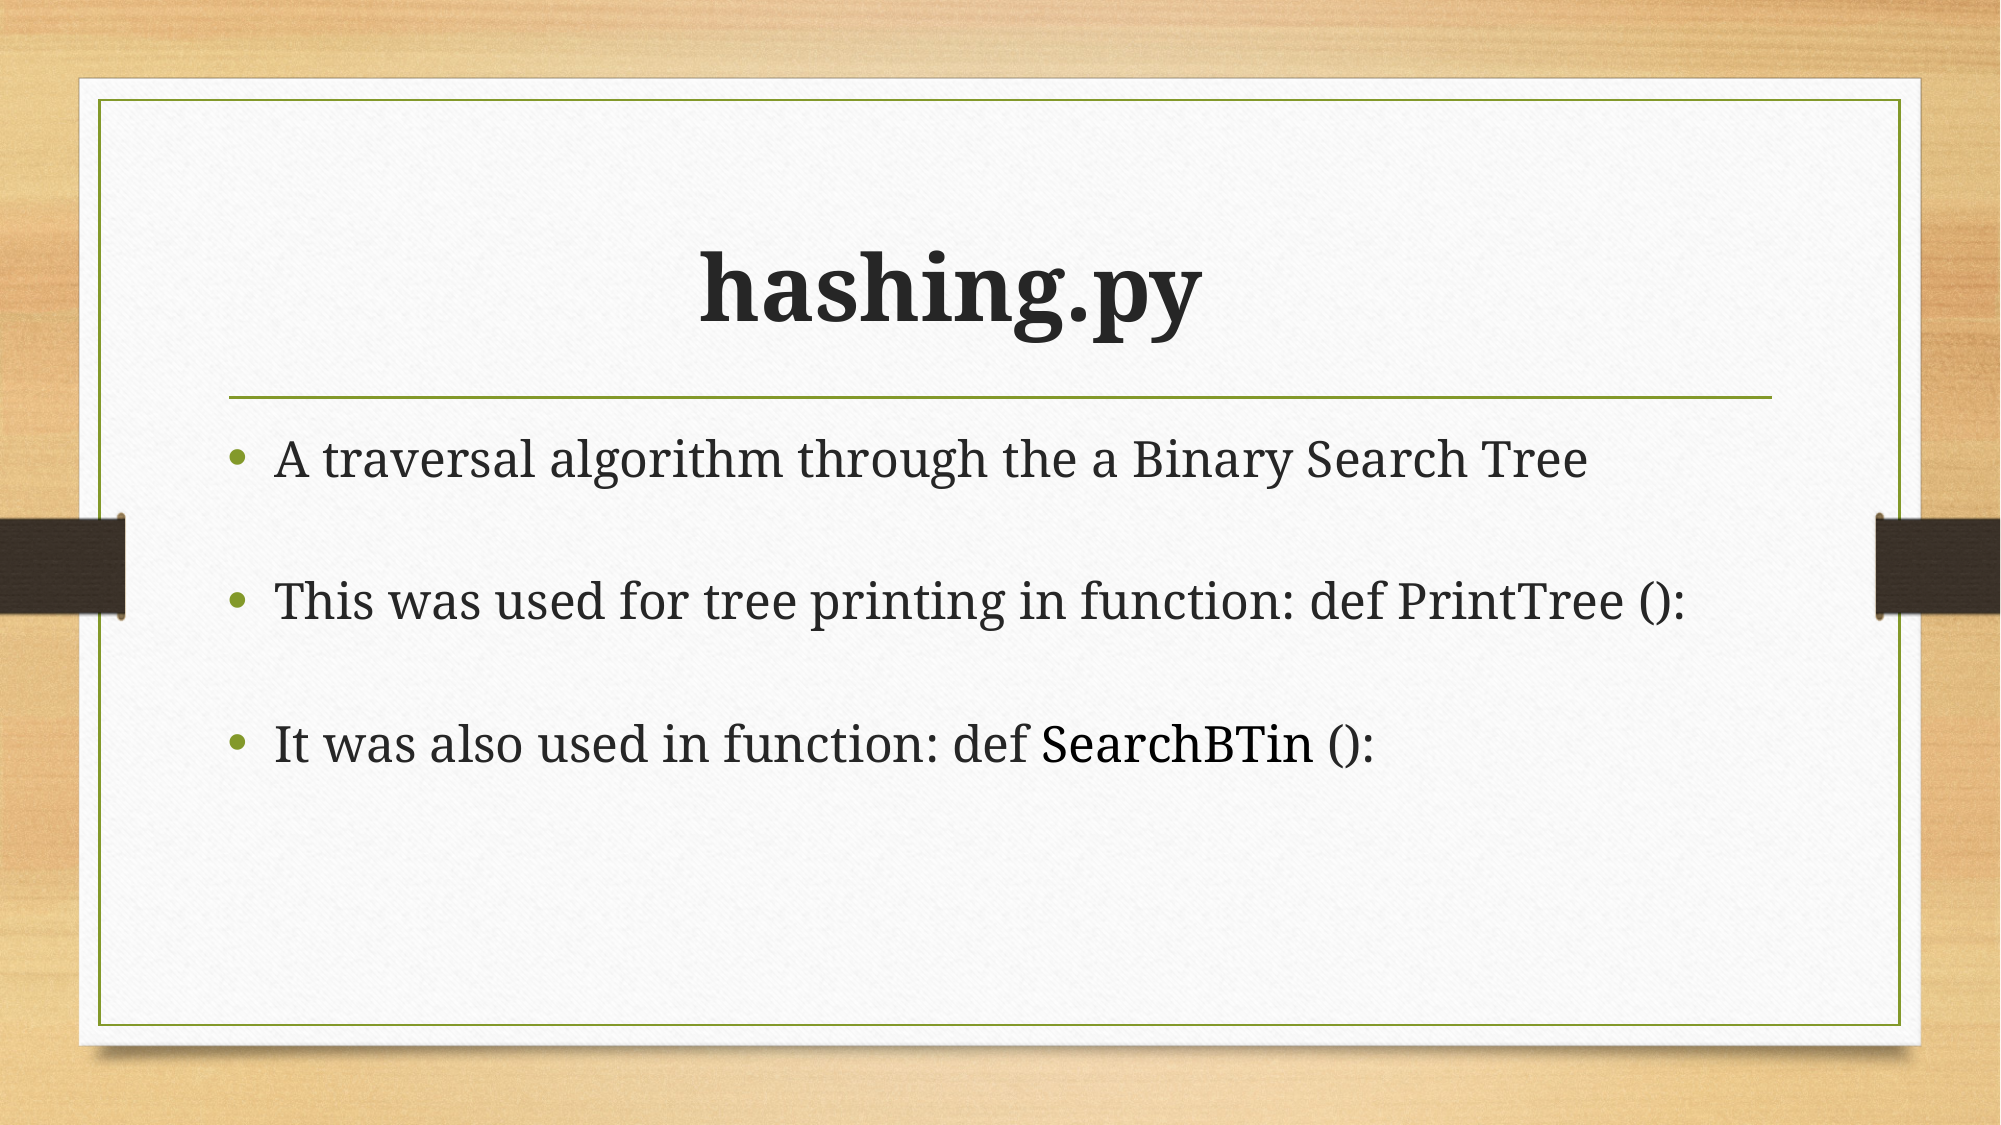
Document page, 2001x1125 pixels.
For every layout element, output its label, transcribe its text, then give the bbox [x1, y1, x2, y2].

list A traversal algorithm through the a Binary Search Tree This was used for tree printing in function: def PrintTree (): It was also used in function: def SearchBTin (): [212, 419, 1788, 964]
title hashing.py [175, 177, 1751, 392]
picture [0, 0, 2001, 1125]
